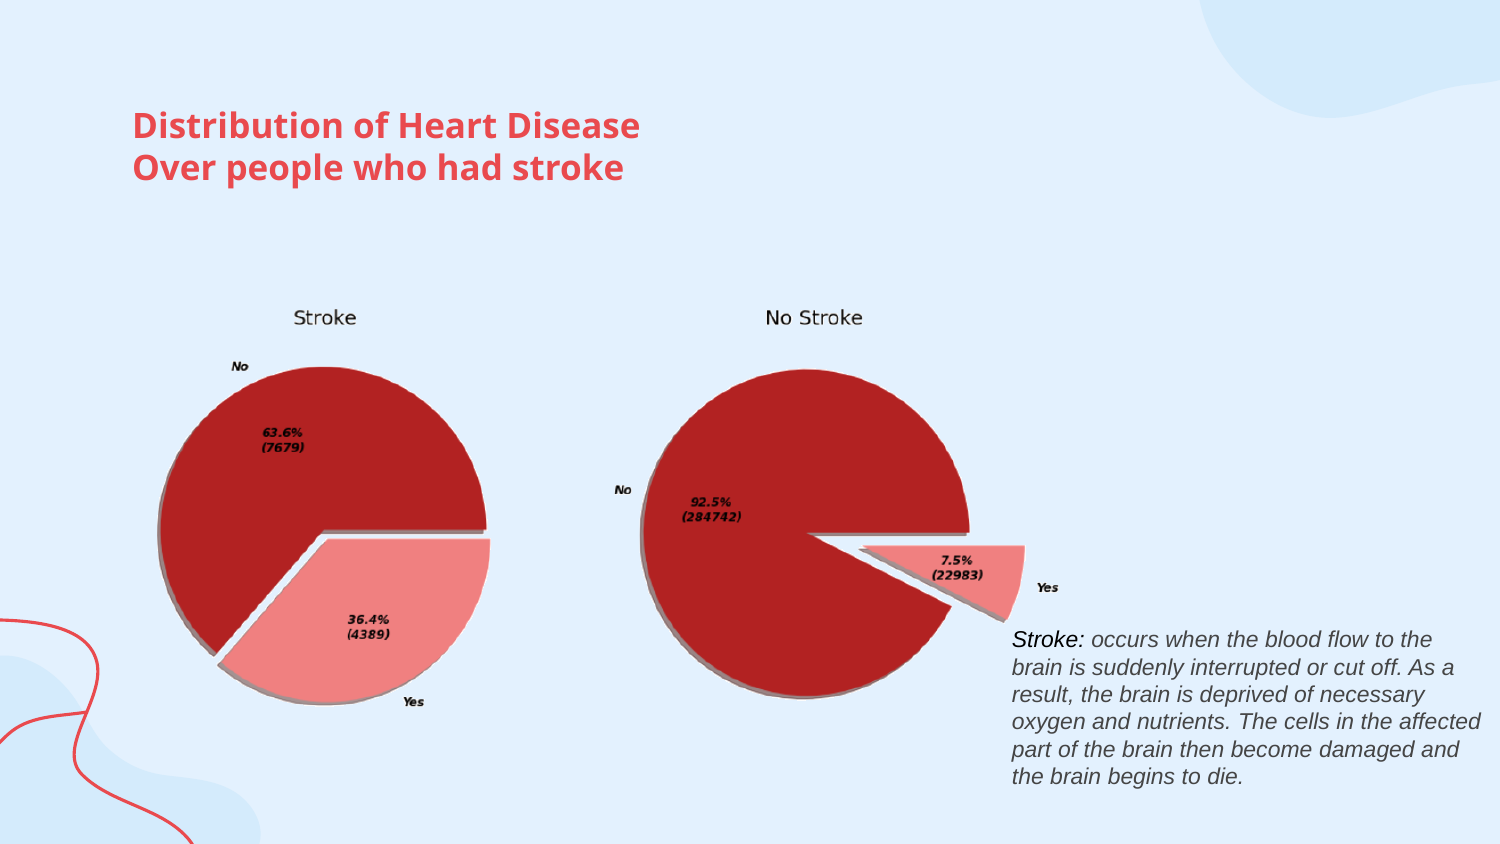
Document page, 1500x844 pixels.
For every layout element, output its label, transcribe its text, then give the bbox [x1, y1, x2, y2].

picture [142, 291, 1071, 730]
text_box Stroke: occurs when the blood flow to the brain is suddenly interrupted or cut off. As a result, the brain is deprived of necessary oxygen and nutrients. The cells in the affected part of the brain then become damaged and the brain begins to die. [997, 617, 1500, 797]
title Distribution of Heart Disease Over people who had stroke [116, 88, 1383, 204]
